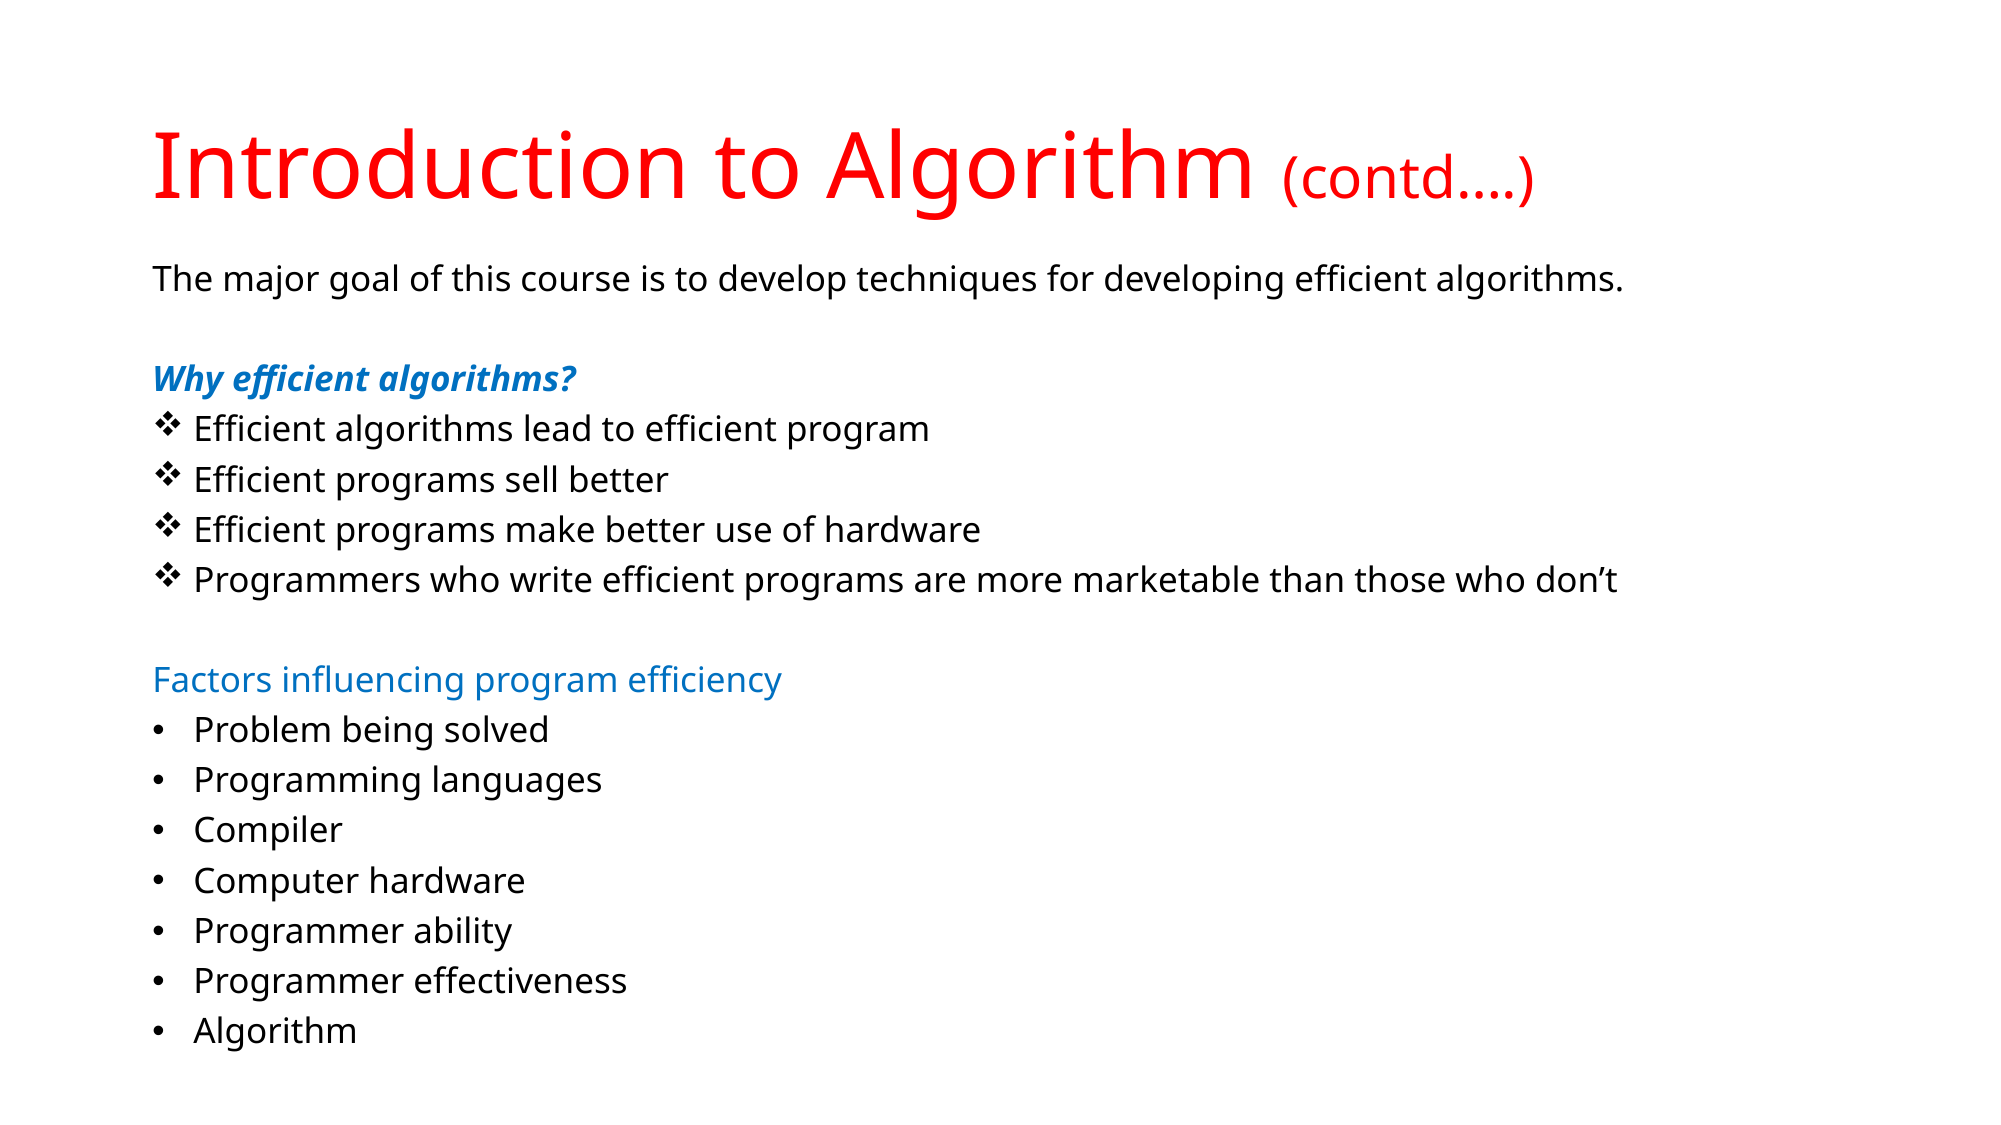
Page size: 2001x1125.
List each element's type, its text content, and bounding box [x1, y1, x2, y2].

title Introduction to Algorithm (contd….) [137, 59, 1863, 253]
list The major goal of this course is to develop techniques for developing efficient algorithms. Why efficient algorithms? Efficient algorithms lead to efficient program Efficient programs sell better Efficient programs make better use of hardware Programmers who write efficient programs are more marketable than those who don’t Factors influencing program efficiency Problem being solved Programming languages Compiler Computer hardware Programmer ability Programmer effectiveness Algorithm [137, 253, 1863, 1062]
